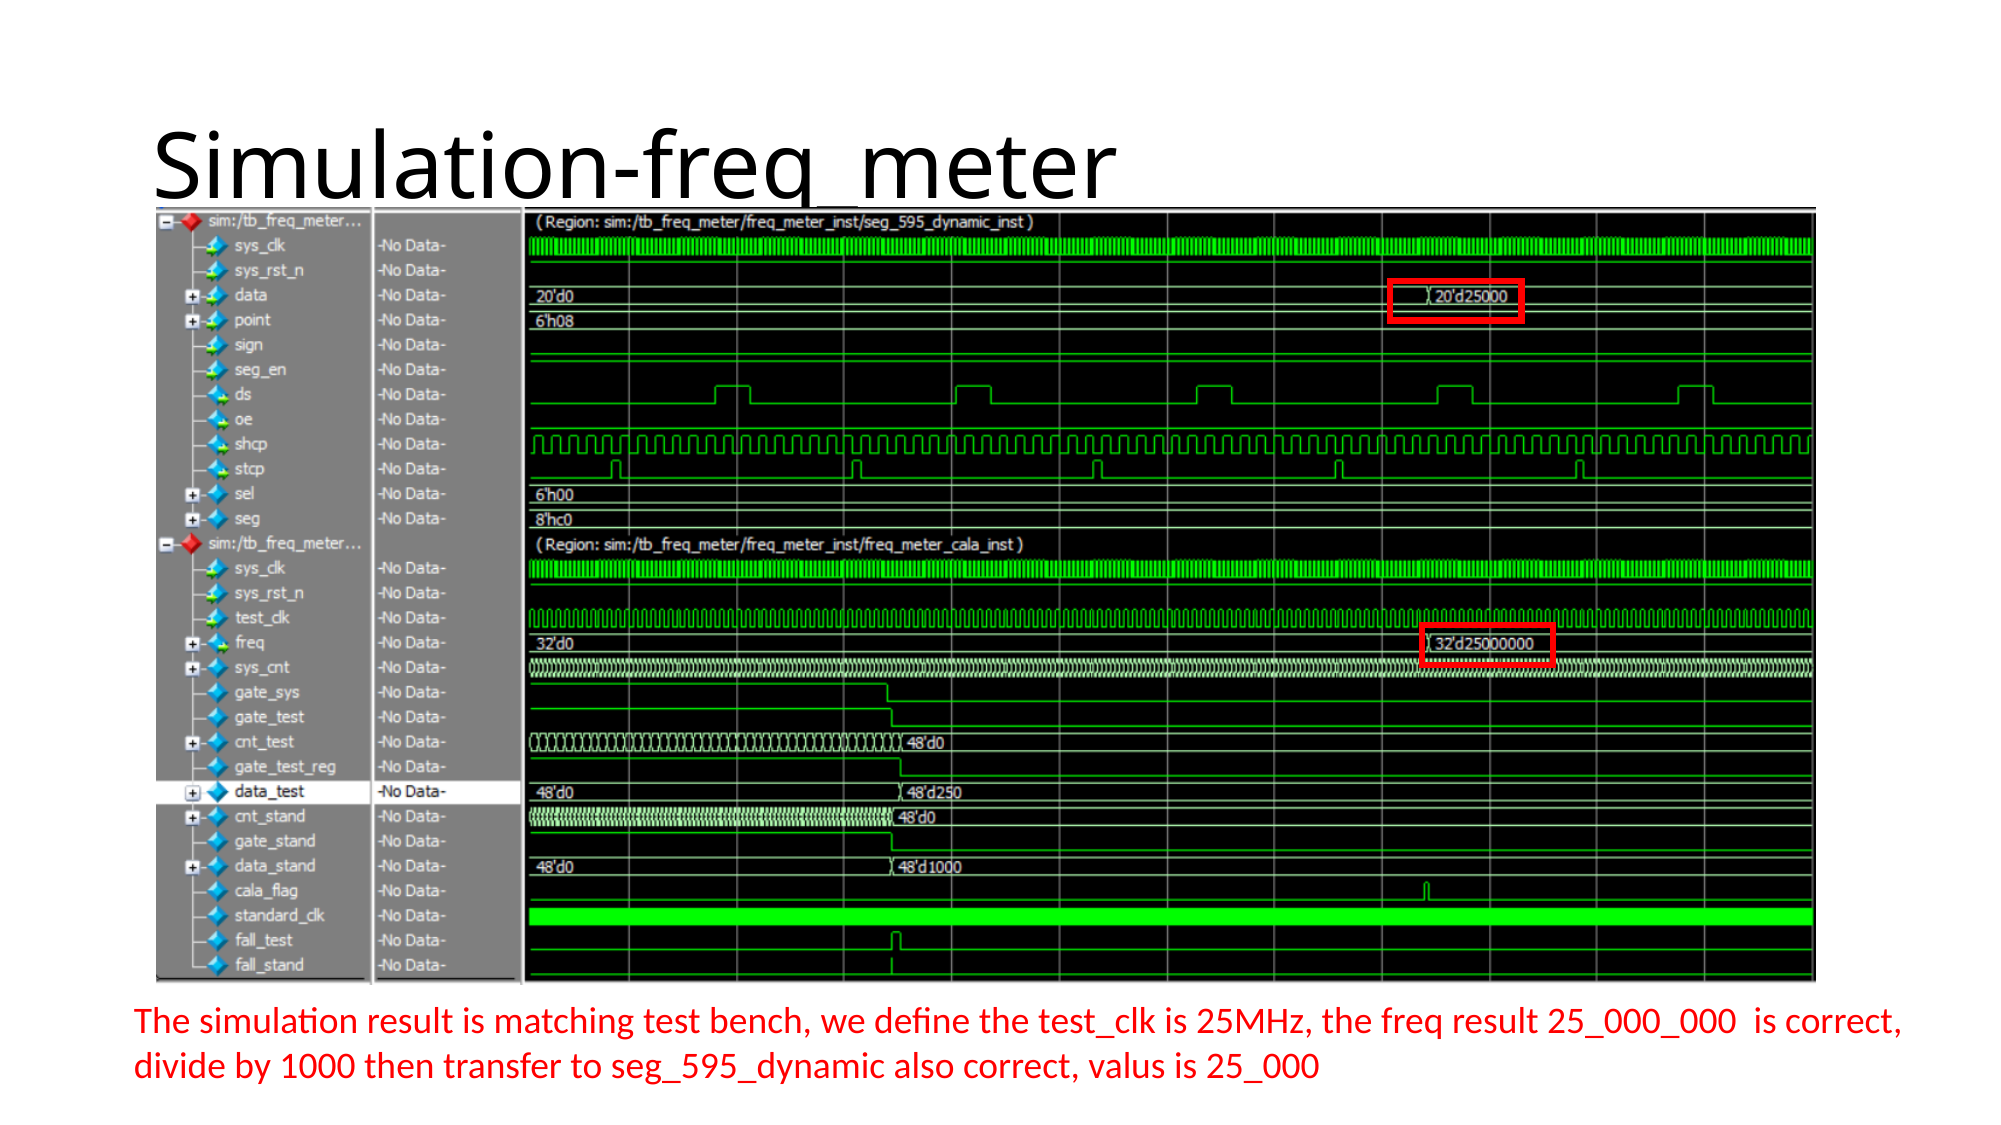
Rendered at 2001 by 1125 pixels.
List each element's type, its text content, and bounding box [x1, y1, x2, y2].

text_box The simulation result is matching test bench, we define the test_clk is 25MHz, the freq result 25_000_000 is correct, divide by 1000 then transfer to seg_595_dynamic also correct, valus is 25_000 [119, 988, 1987, 1093]
picture [156, 207, 1816, 985]
title Simulation-freq_meter [137, 59, 1863, 278]
